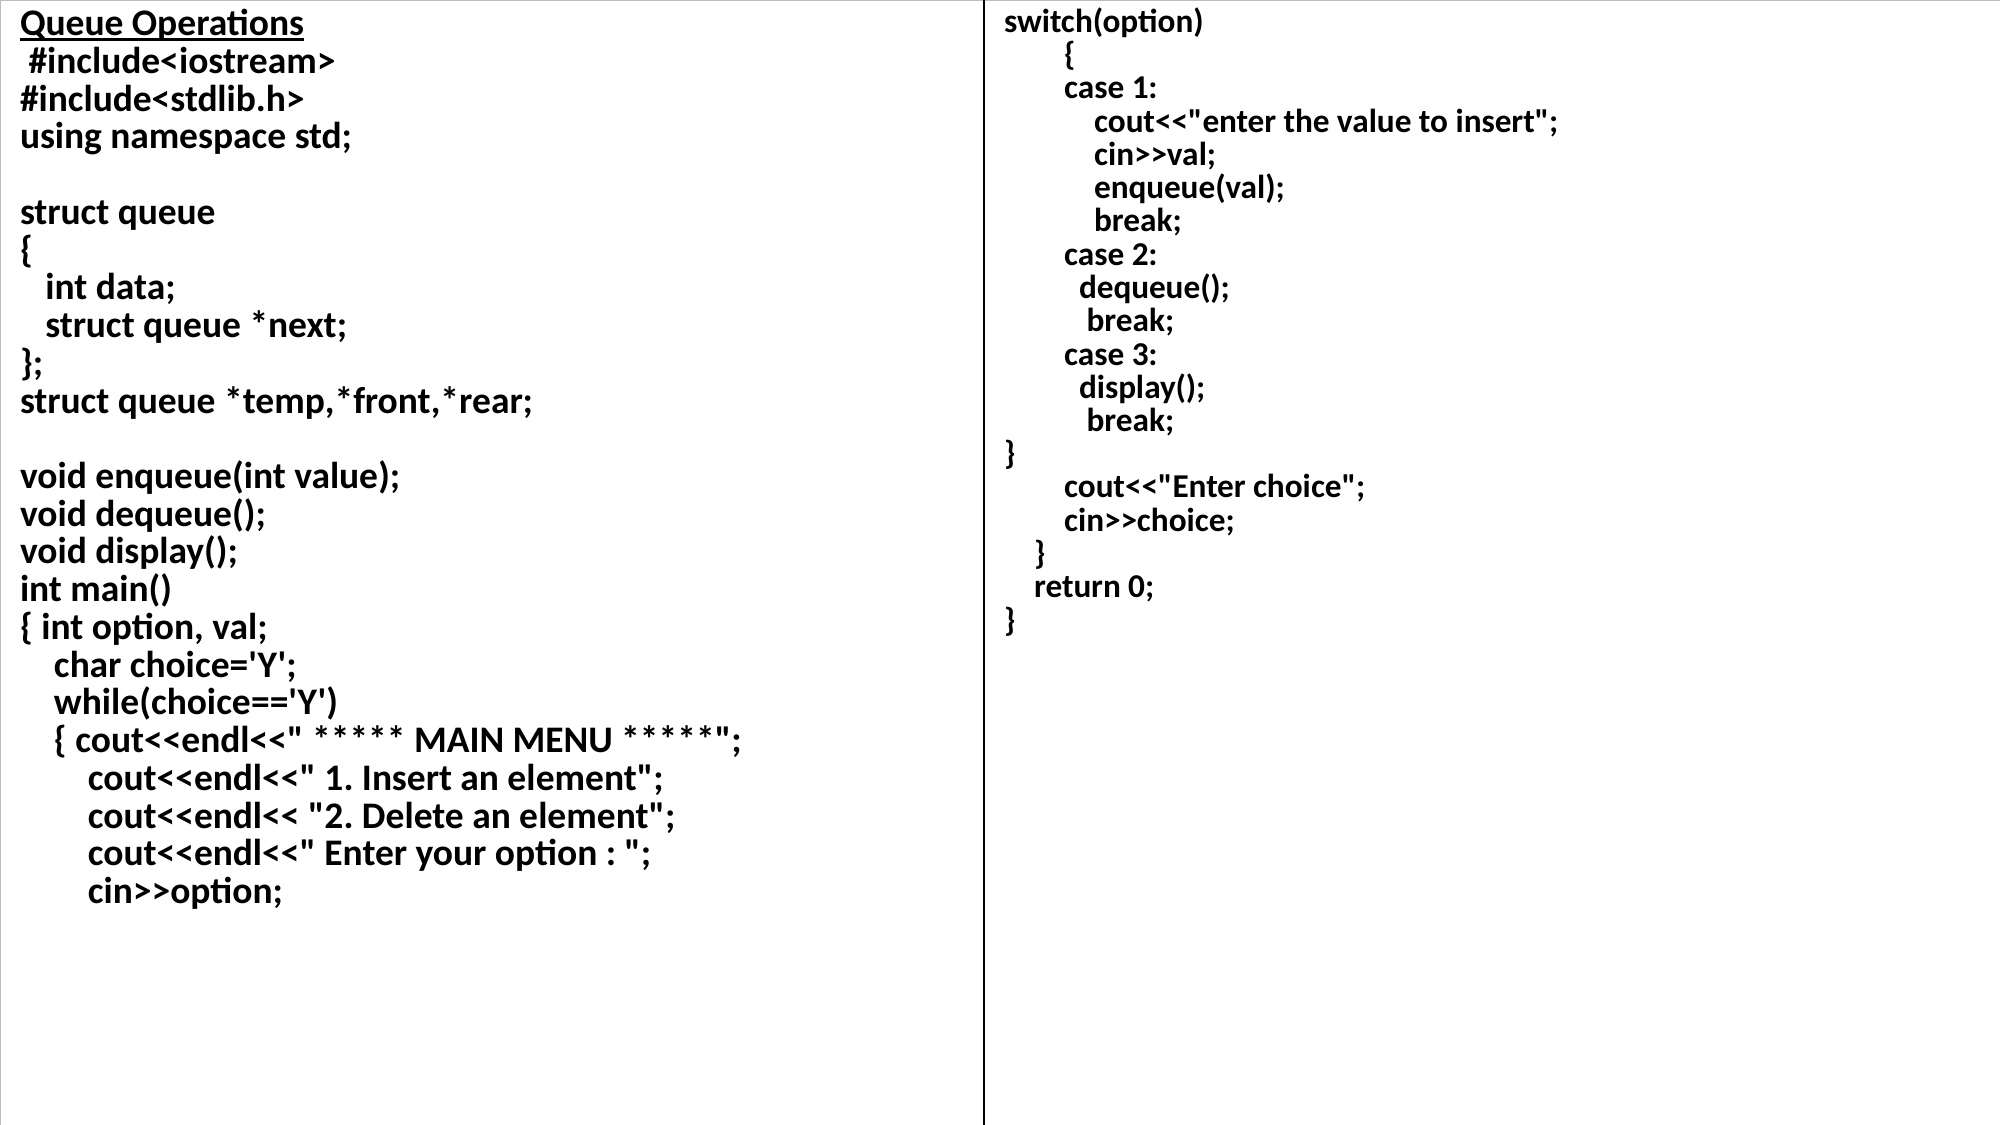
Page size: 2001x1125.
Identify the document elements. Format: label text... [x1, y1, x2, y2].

table_header switch(option) { case 1: cout<<"enter the value to insert"; cin>>val; enqueue(val); break; case 2: dequeue(); break; case 3: display(); break; } cout<<"Enter choice"; cin>>choice; } return 0; } [985, 1, 2000, 1125]
table_header Queue Operations #include<iostream> #include<stdlib.h> using namespace std; struct queue { int data; struct queue *next; }; struct queue *temp,*front,*rear; void enqueue(int value); void dequeue(); void display(); int main() { int option, val; char choice='Y'; while(choice=='Y') { cout<<endl<<" ***** MAIN MENU *****"; cout<<endl<<" 1. Insert an element"; cout<<endl<< "2. Delete an element"; cout<<endl<<" Enter your option : "; cin>>option; [1, 1, 983, 1125]
